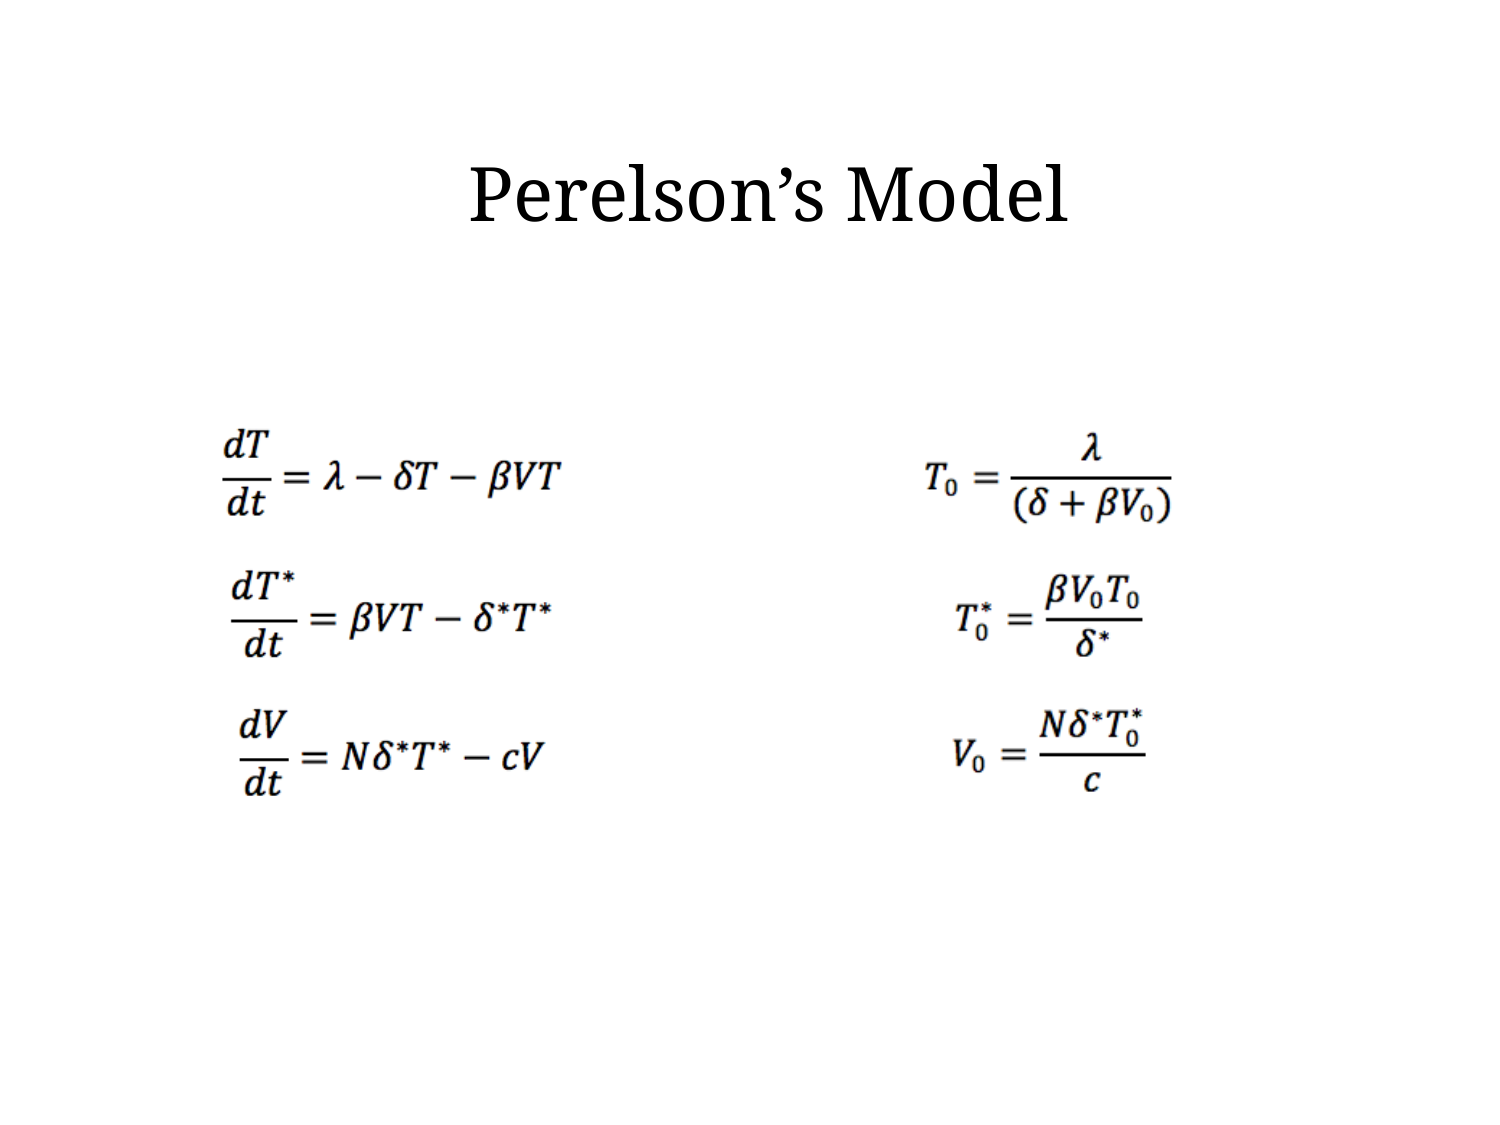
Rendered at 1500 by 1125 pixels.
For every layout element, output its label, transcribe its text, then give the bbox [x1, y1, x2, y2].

picture [113, 406, 690, 822]
picture [818, 406, 1326, 837]
text_box Perelson’s Model [255, 138, 1282, 244]
